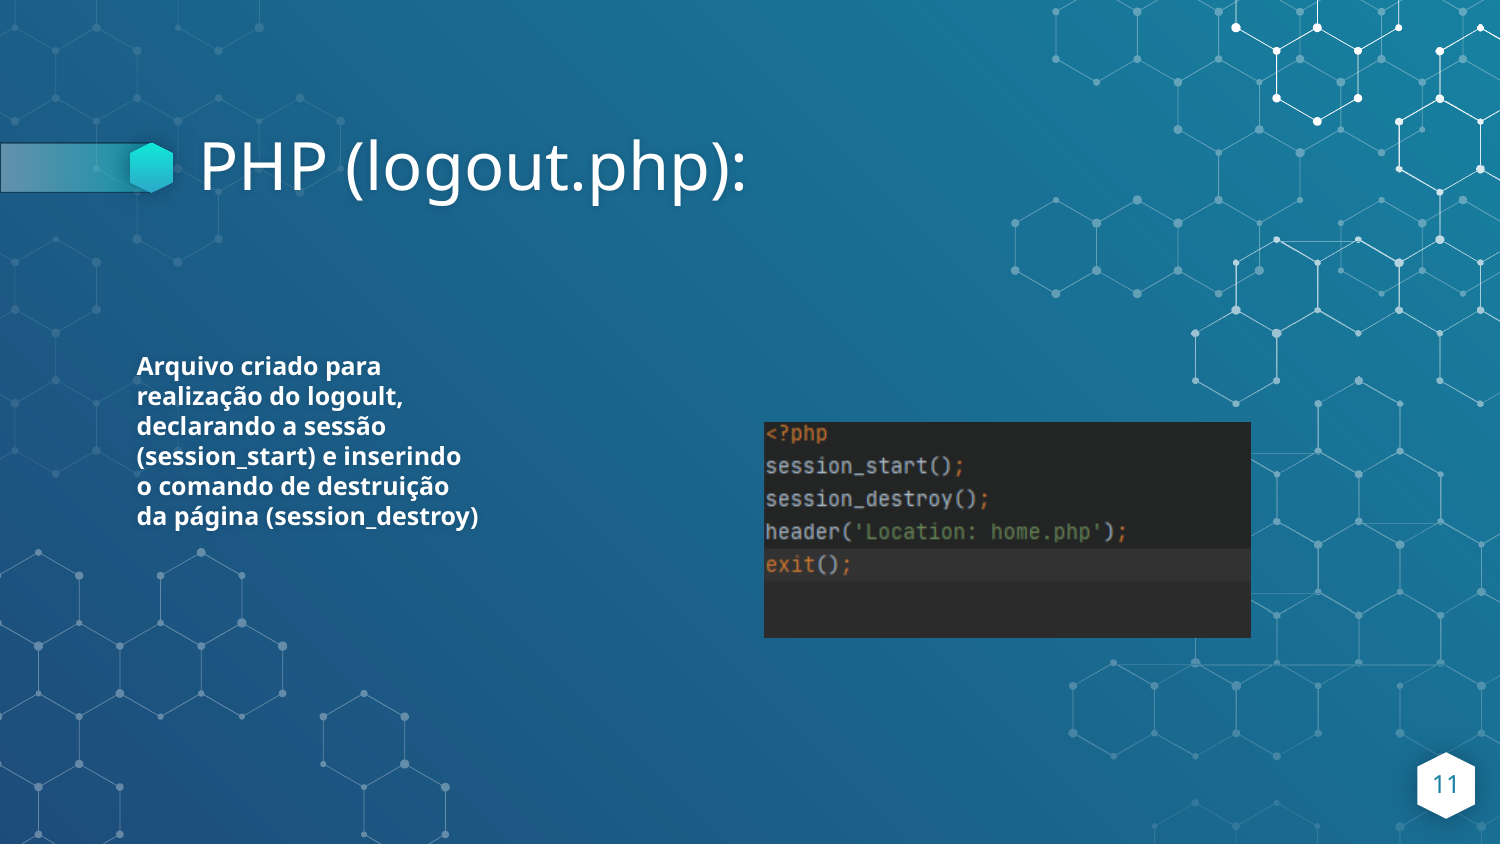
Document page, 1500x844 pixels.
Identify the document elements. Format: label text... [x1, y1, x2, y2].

picture [764, 421, 1251, 638]
slide_number ‹#› [1417, 752, 1475, 819]
list Arquivo criado para realização do logoult, declarando a sessão (session_start) e inserindo o comando de destruição da página (session_destroy) [136, 350, 481, 539]
title PHP (logout.php): [198, 140, 1302, 198]
